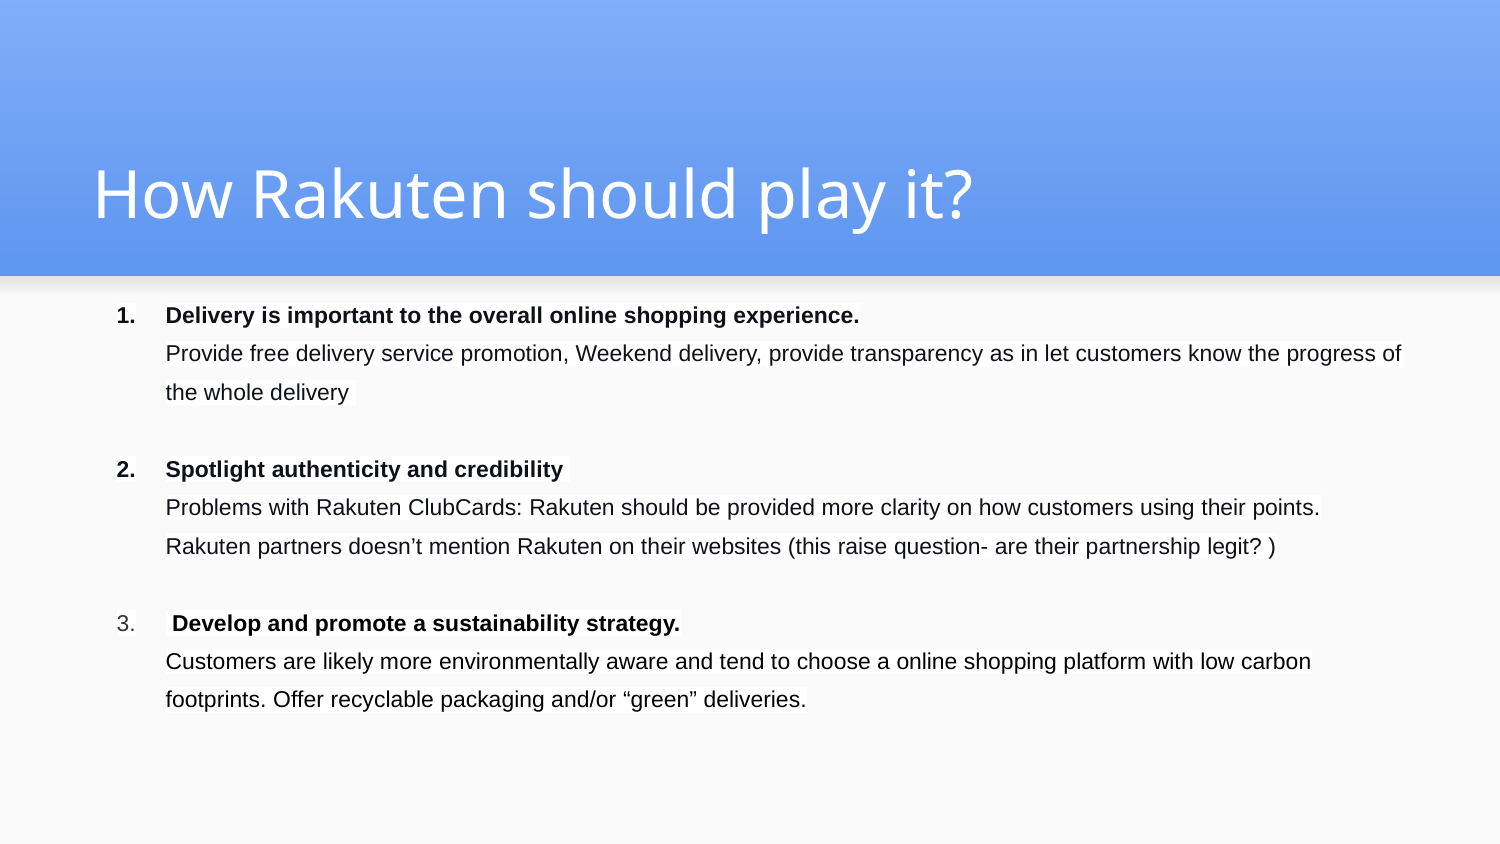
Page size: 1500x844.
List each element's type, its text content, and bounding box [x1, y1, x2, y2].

list Delivery is important to the overall online shopping experience. Provide free delivery service promotion, Weekend delivery, provide transparency as in let customers know the progress of the whole delivery Spotlight authenticity and credibility Problems with Rakuten ClubCards: Rakuten should be provided more clarity on how customers using their points. Rakuten partners doesn’t mention Rakuten on their websites (this raise question- are their partnership legit? ) Develop and promote a sustainability strategy. Customers are likely more environmentally aware and tend to choose a online shopping platform with low carbon footprints. Offer recyclable packaging and/or “green” deliveries. [75, 247, 1425, 692]
title How Rakuten should play it? [77, 121, 1427, 248]
